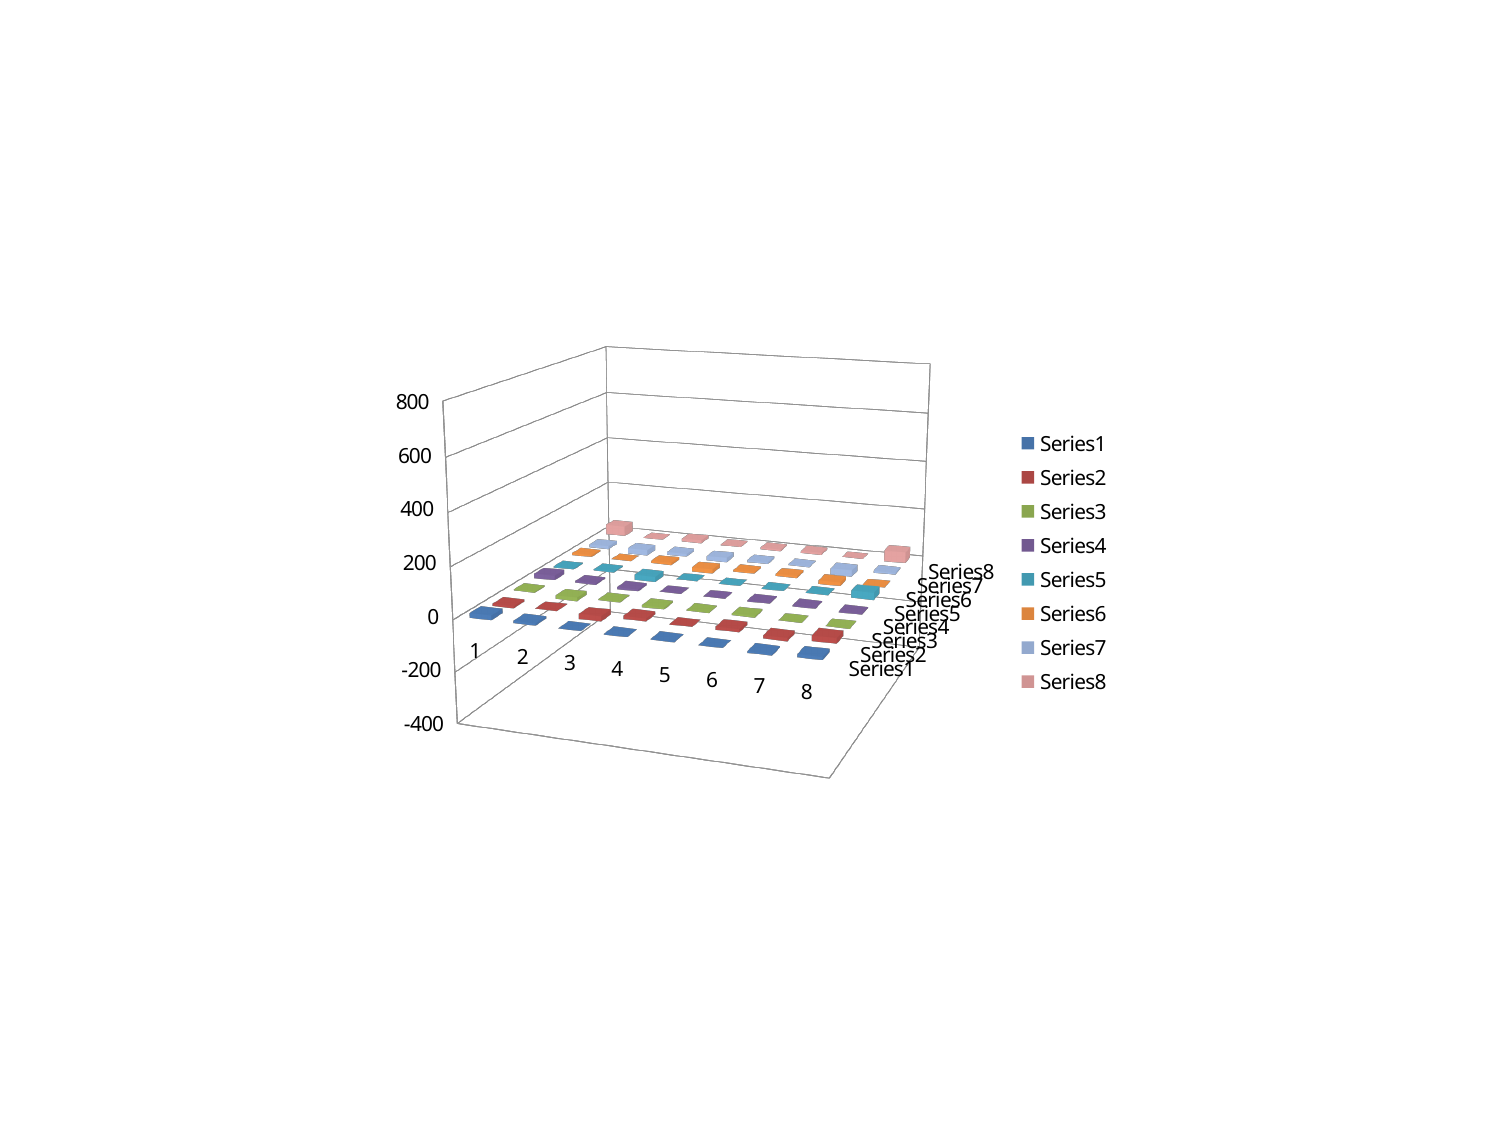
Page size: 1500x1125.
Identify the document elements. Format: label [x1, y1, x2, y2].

chart [374, 337, 1126, 788]
